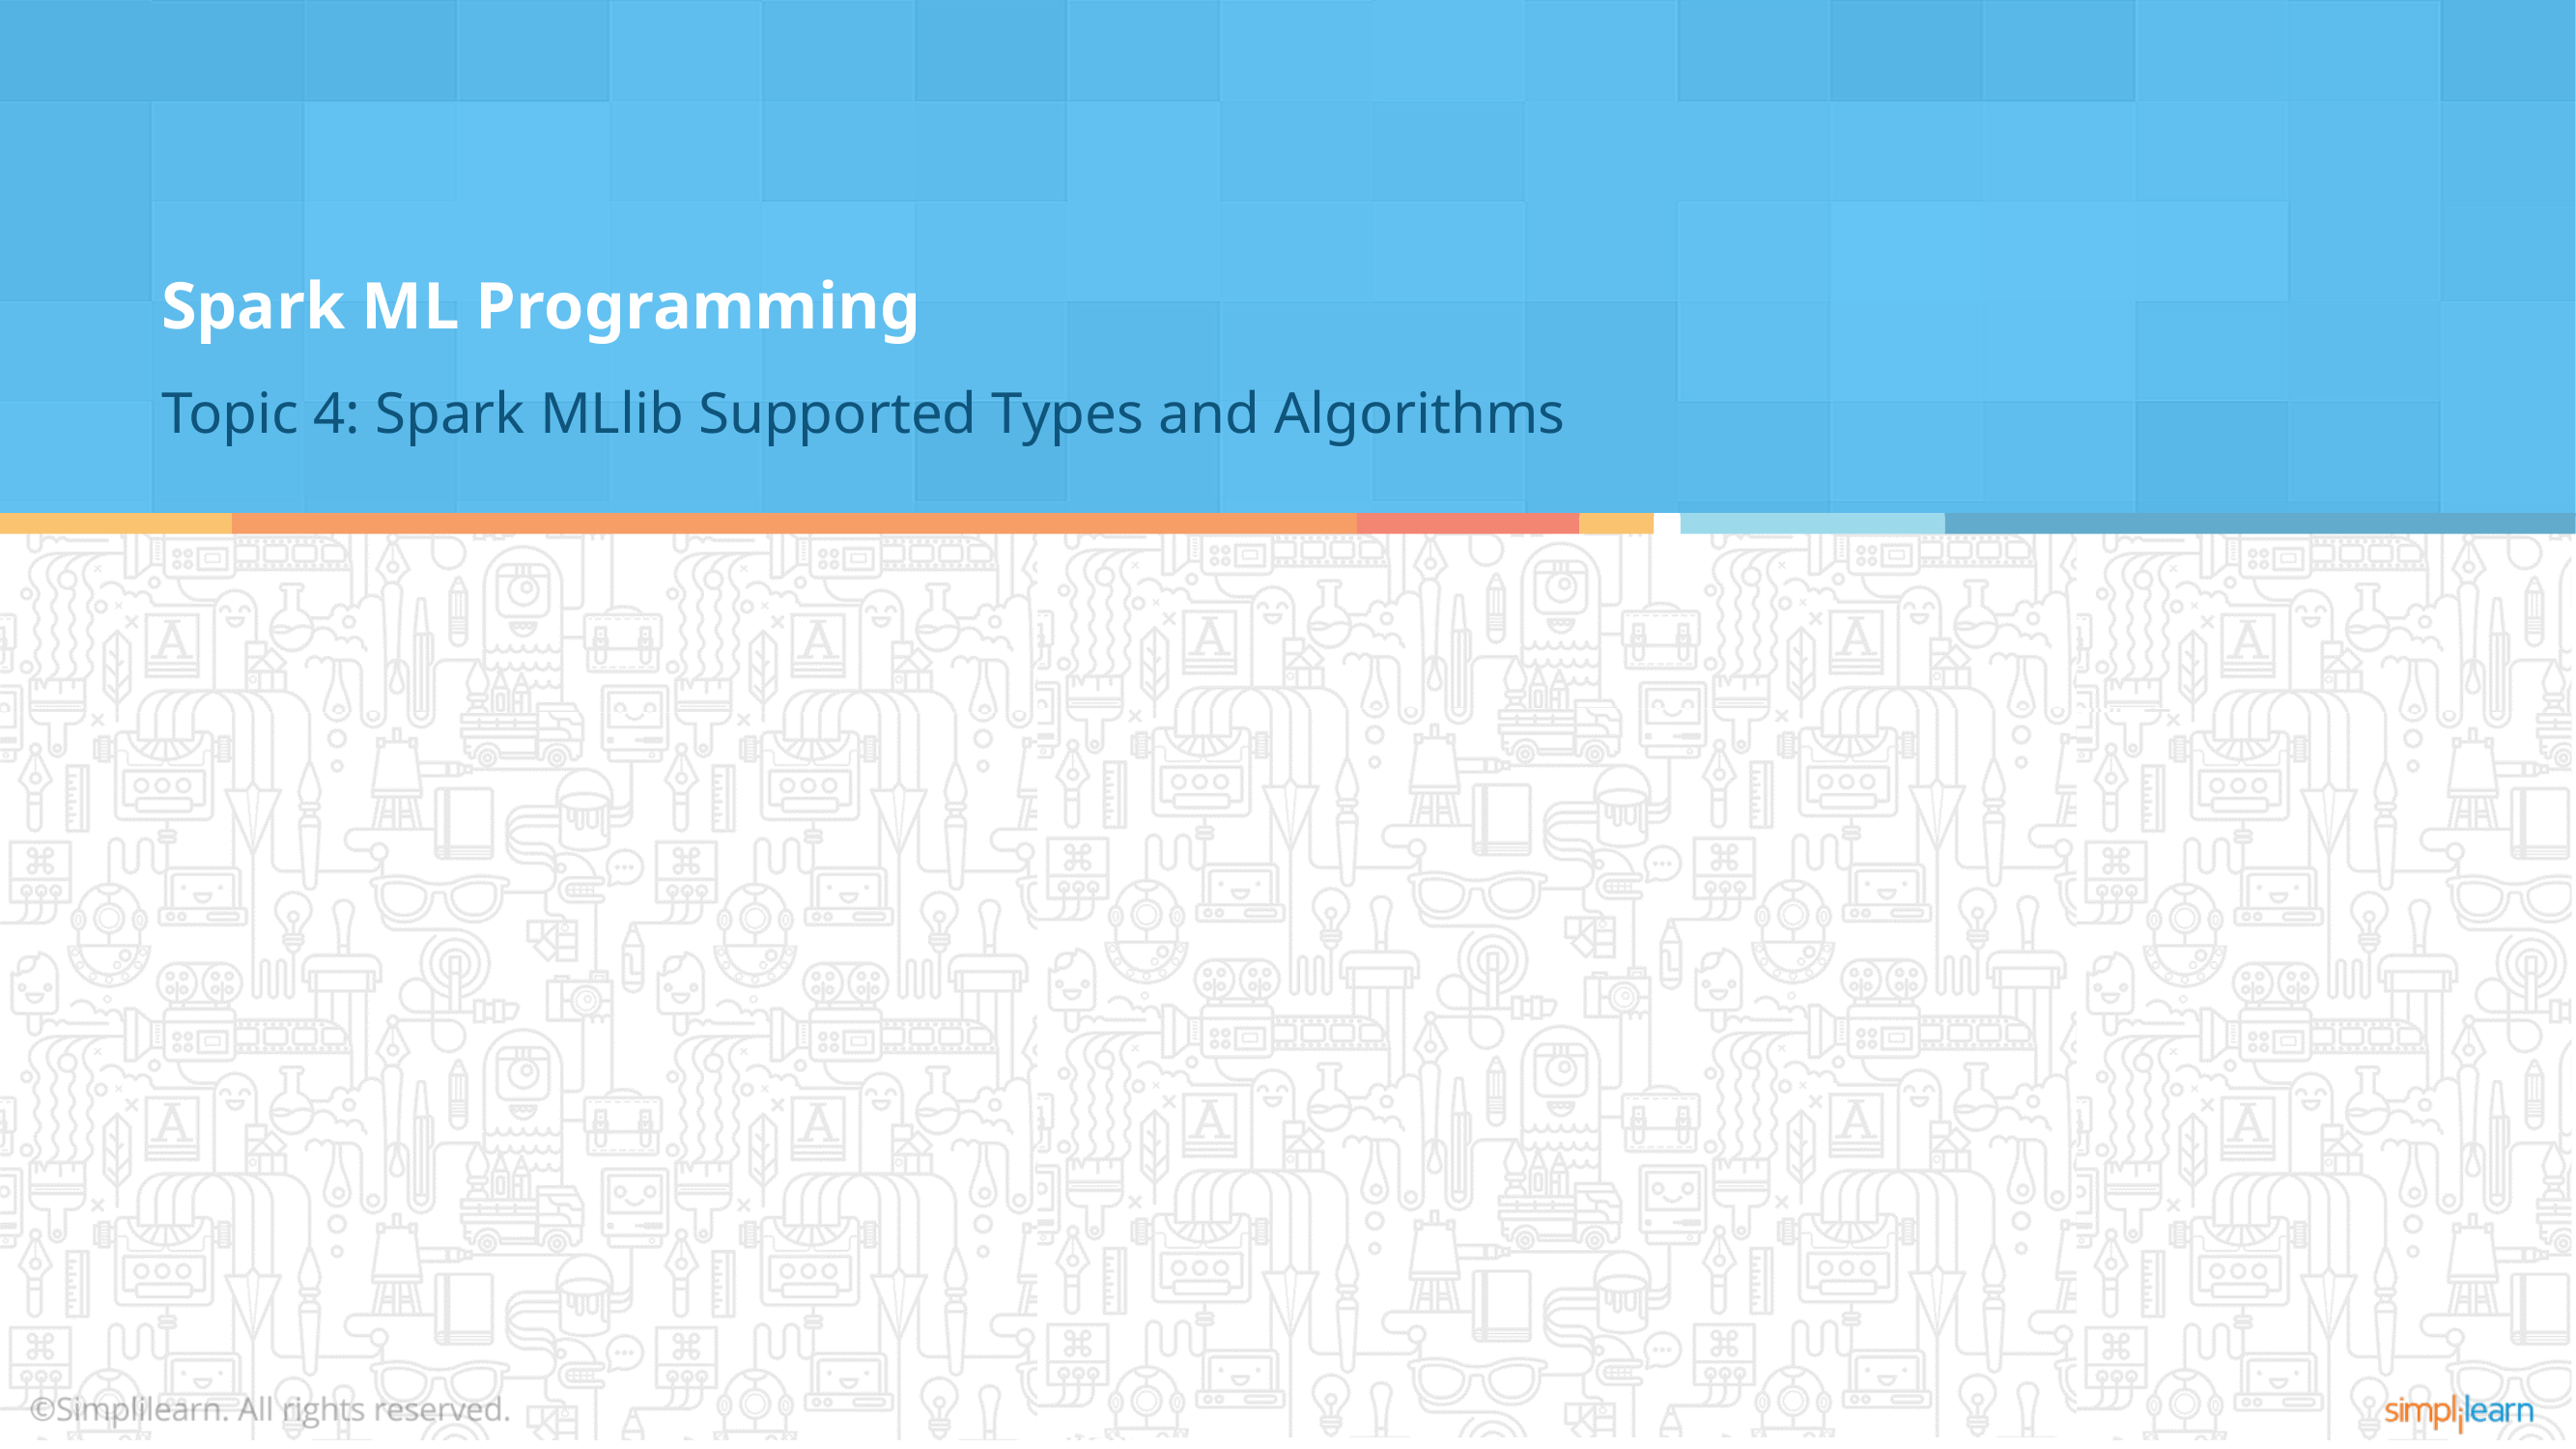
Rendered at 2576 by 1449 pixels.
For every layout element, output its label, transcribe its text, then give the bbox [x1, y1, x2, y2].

list Topic 4: Spark MLlib Supported Types and Algorithms [147, 377, 2109, 454]
list Spark ML Programming [147, 266, 2109, 351]
picture [0, 0, 2576, 1449]
